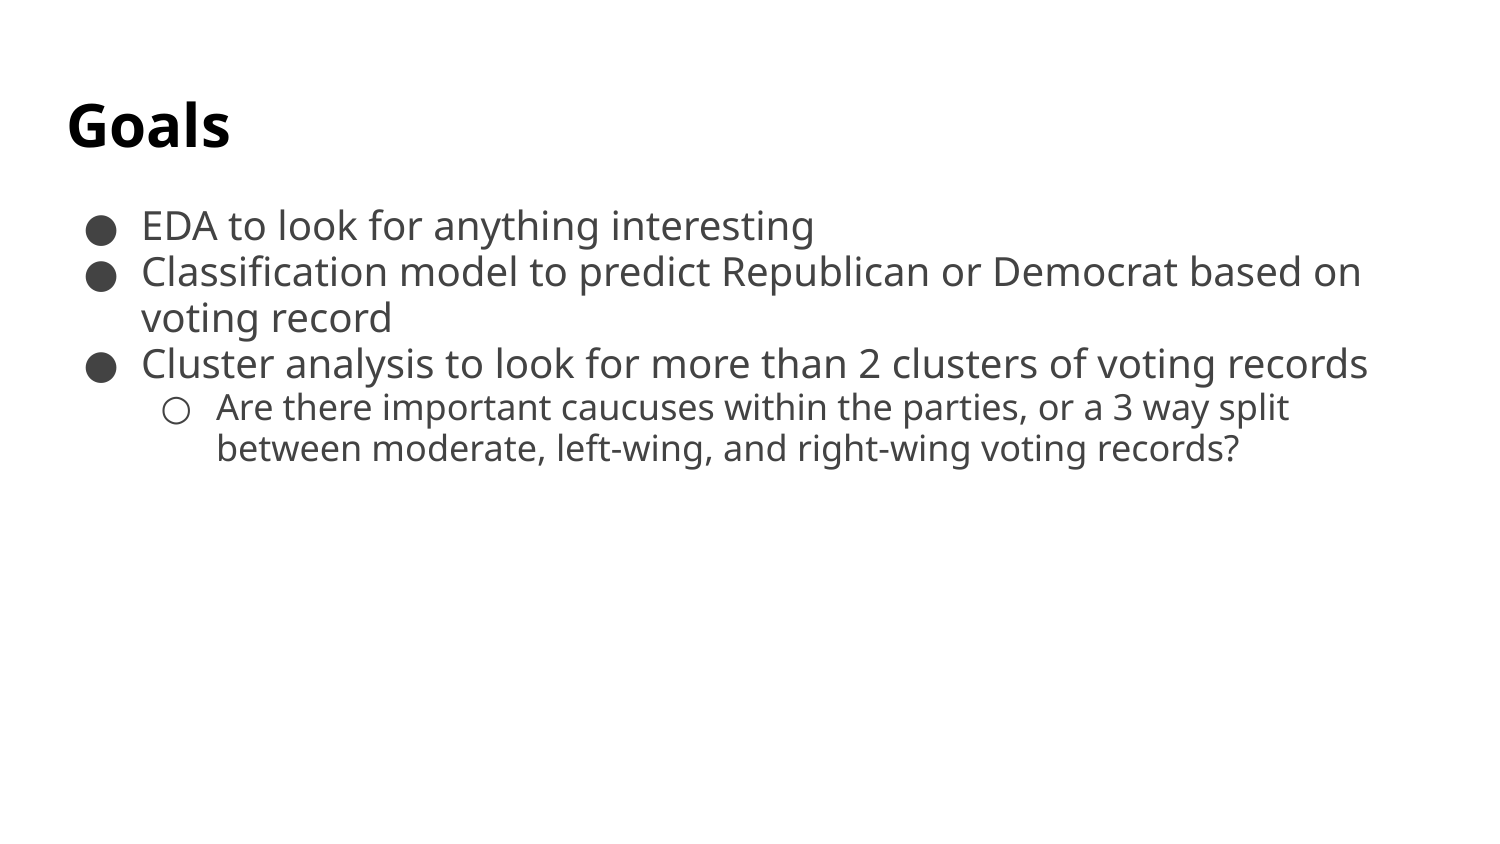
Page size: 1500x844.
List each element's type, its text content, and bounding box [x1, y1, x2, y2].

list EDA to look for anything interesting Classification model to predict Republican or Democrat based on voting record Cluster analysis to look for more than 2 clusters of voting records Are there important caucuses within the parties, or a 3 way split between moderate, left-wing, and right-wing voting records? [51, 189, 1449, 750]
title Goals [51, 72, 1449, 176]
